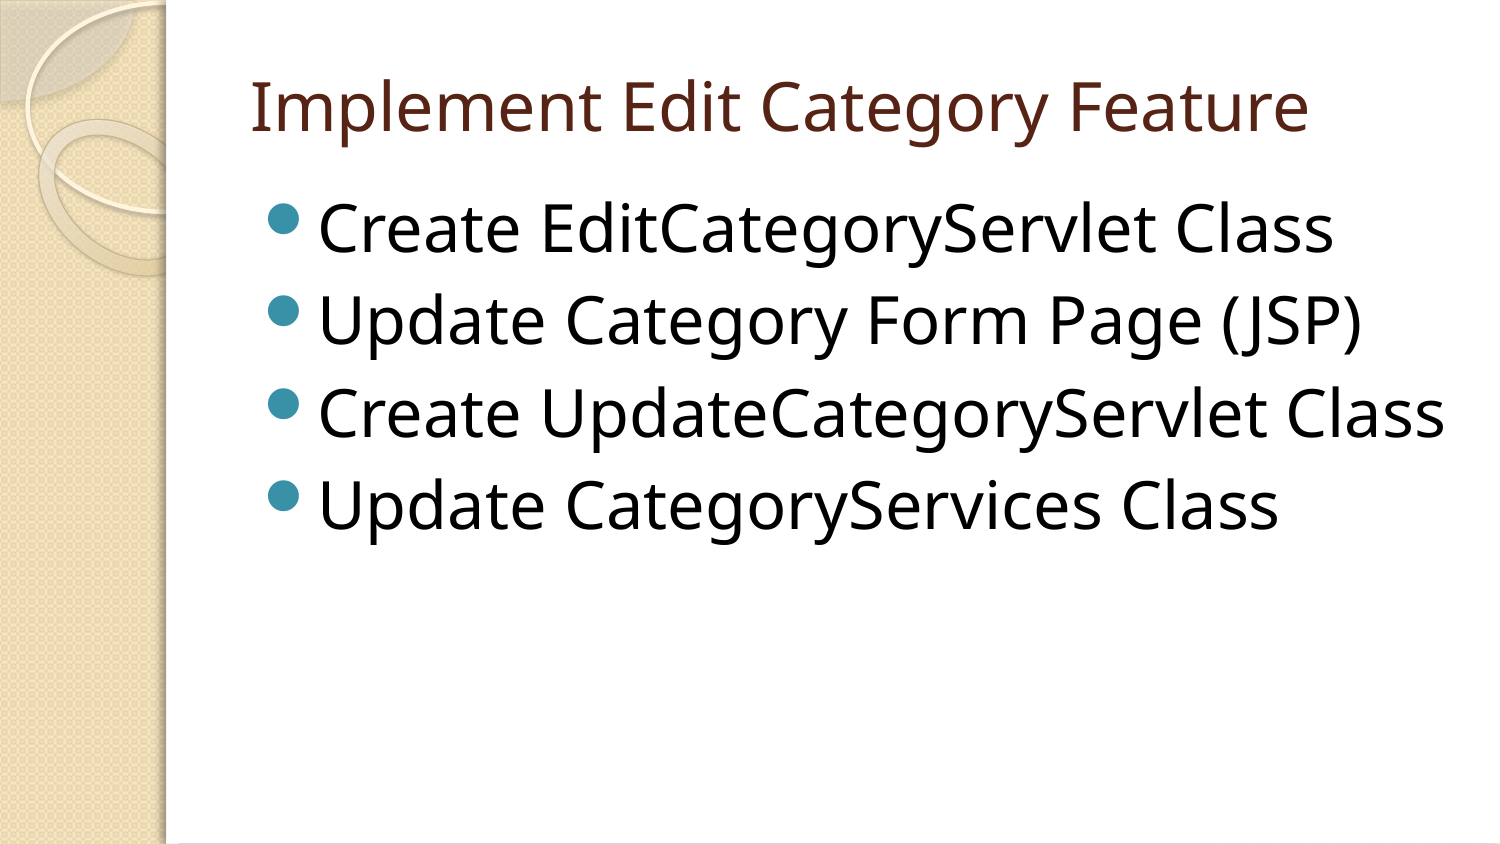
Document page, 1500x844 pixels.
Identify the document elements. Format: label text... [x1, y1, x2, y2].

title Implement Edit Category Feature [235, 33, 1466, 175]
list Create EditCategoryServlet Class Update Category Form Page (JSP) Create UpdateCategoryServlet Class Update CategoryServices Class [235, 178, 1466, 769]
